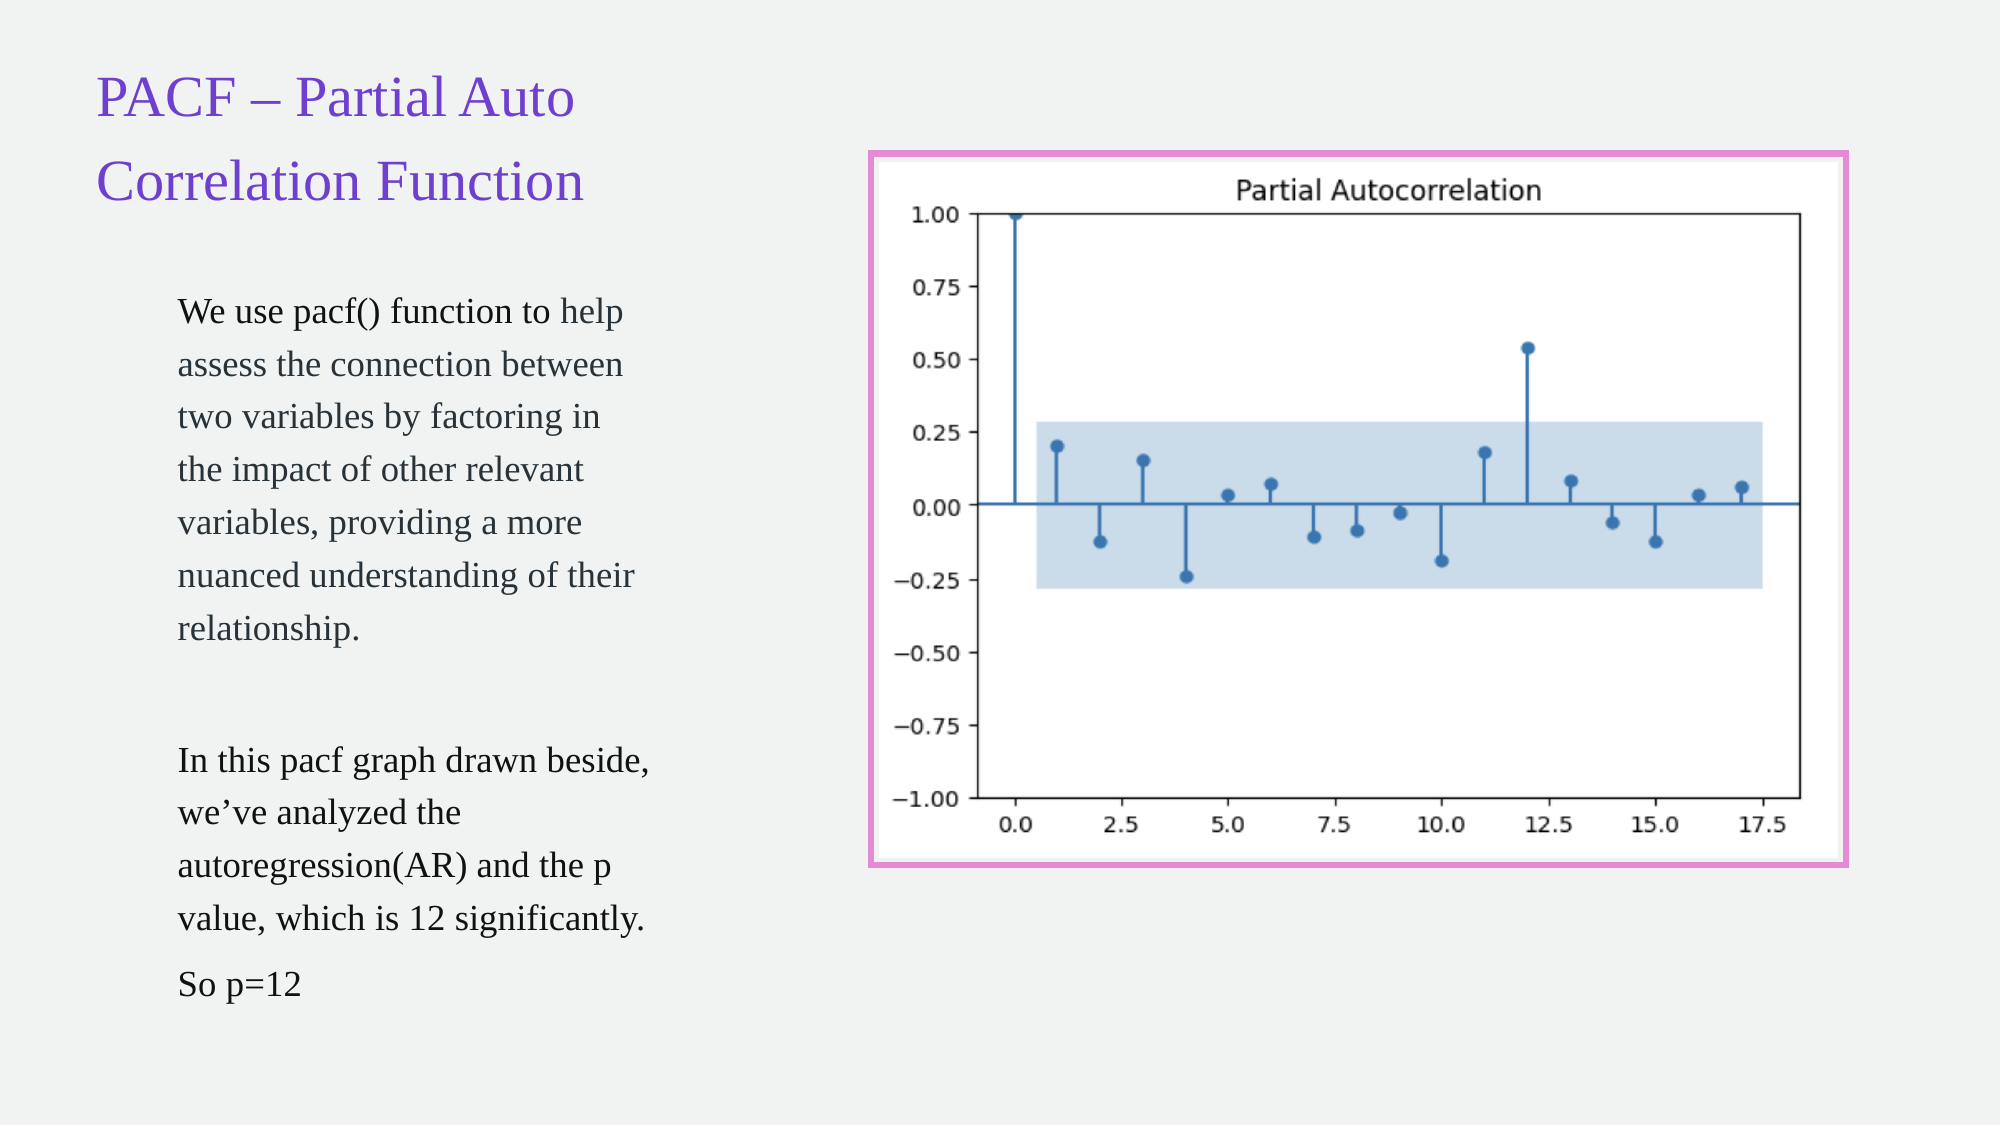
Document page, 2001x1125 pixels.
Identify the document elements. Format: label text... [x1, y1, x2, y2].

text_box [0, 0, 2000, 1125]
text_box We use pacf() function to help assess the connection between two variables by factoring in the impact of other relevant variables, providing a more nuanced understanding of their relationship. In this pacf graph drawn beside, we’ve analyzed the autoregression(AR) and the p value, which is 12 significantly. So p=12 [162, 270, 668, 1028]
text_box [870, 153, 1847, 866]
picture [879, 162, 1838, 858]
text_box PACF – Partial Auto Correlation Function [81, 50, 824, 220]
